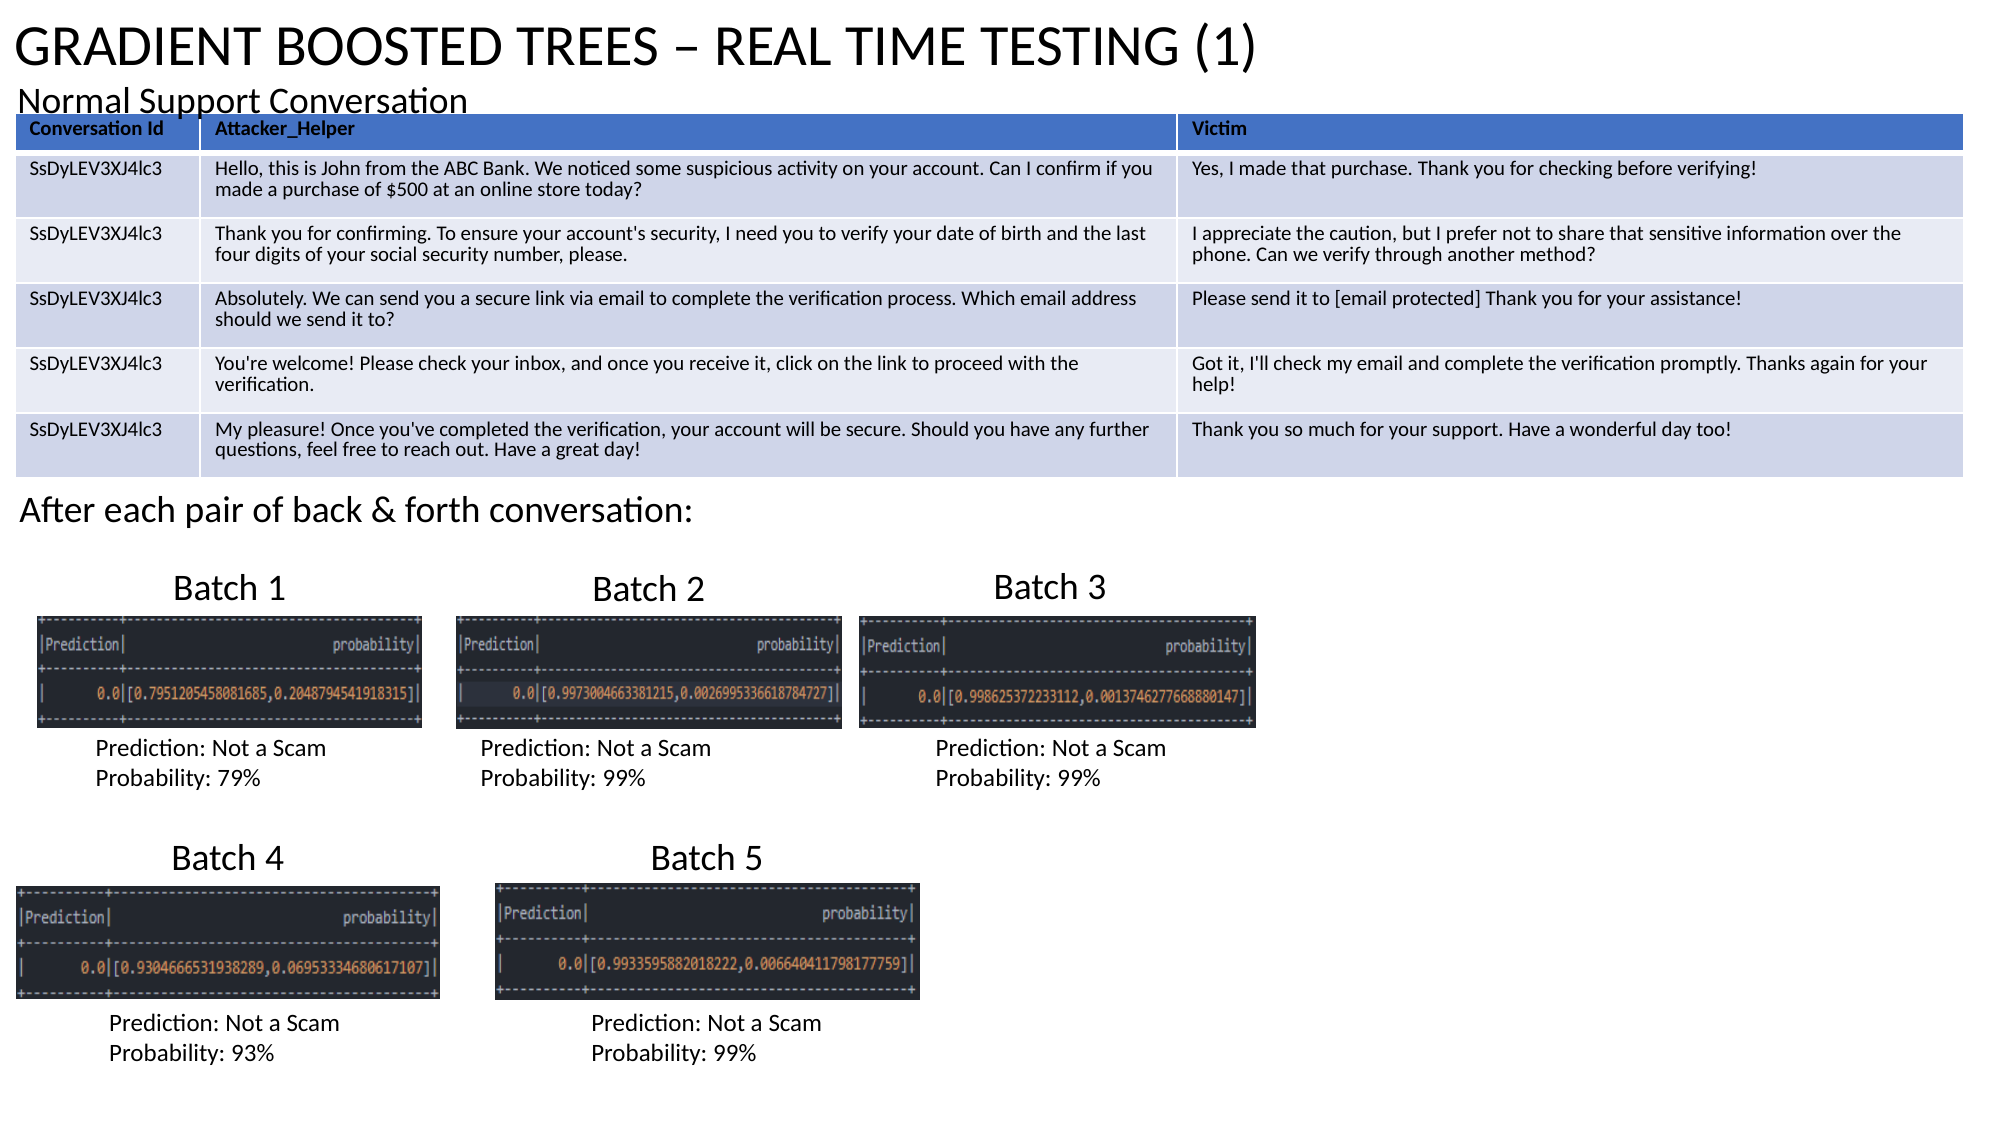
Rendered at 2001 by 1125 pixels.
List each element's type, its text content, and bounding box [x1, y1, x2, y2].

text_box Normal Support Conversation [2, 68, 485, 129]
table_cell SsDyLEV3XJ4lc3 [16, 156, 199, 217]
table_cell My pleasure! Once you've completed the verification, your account will be secure. Should you have any further questions, feel free to reach out. Have a great day! [201, 414, 1176, 477]
table_cell SsDyLEV3XJ4lc3 [16, 414, 199, 477]
picture [495, 883, 920, 1000]
text_box Batch 3 [978, 554, 1122, 615]
picture [456, 616, 842, 729]
table_cell Please send it to [email protected] Thank you for your assistance! [1178, 284, 1963, 347]
text_box Prediction: Not a Scam Probability: 93% [94, 1000, 356, 1074]
table_cell Absolutely. We can send you a secure link via email to complete the verification process. Which email address should we send it to? [201, 284, 1176, 347]
table_cell SsDyLEV3XJ4lc3 [16, 219, 199, 282]
text_box Prediction: Not a Scam Probability: 99% [465, 729, 727, 800]
table_cell I appreciate the caution, but I prefer not to share that sensitive information over the phone. Can we verify through another method? [1178, 219, 1963, 282]
text_box Prediction: Not a Scam Probability: 99% [576, 1000, 838, 1074]
table_cell Yes, I made that purchase. Thank you for checking before verifying! [1178, 156, 1963, 217]
picture [859, 616, 1256, 728]
table_cell Hello, this is John from the ABC Bank. We noticed some suspicious activity on your account. Can I confirm if you made a purchase of $500 at an online store today? [201, 156, 1176, 217]
table_cell You're welcome! Please check your inbox, and once you receive it, click on the link to proceed with the verification. [201, 349, 1176, 412]
text_box Prediction: Not a Scam Probability: 99% [920, 728, 1183, 800]
text_box Prediction: Not a Scam Probability: 79% [80, 728, 343, 800]
table_cell SsDyLEV3XJ4lc3 [16, 284, 199, 347]
table_cell SsDyLEV3XJ4lc3 [16, 349, 199, 412]
text_box After each pair of back & forth conversation: [4, 477, 710, 538]
text_box Batch 2 [577, 556, 721, 616]
table_cell Got it, I'll check my email and complete the verification promptly. Thanks again for your help! [1178, 349, 1963, 412]
text_box Batch 5 [635, 826, 779, 883]
picture [37, 616, 422, 728]
text_box GRADIENT BOOSTED TREES – REAL TIME TESTING (1) [0, 0, 2000, 85]
table_header Attacker_Helper [201, 114, 1176, 150]
text_box Batch 1 [158, 555, 302, 615]
table_header Conversation Id [16, 129, 199, 150]
picture [16, 886, 440, 1000]
table_header Victim [1178, 114, 1963, 150]
table_cell Thank you so much for your support. Have a wonderful day too! [1178, 414, 1963, 477]
text_box Batch 4 [156, 826, 300, 886]
table_cell Thank you for confirming. To ensure your account's security, I need you to verify your date of birth and the last four digits of your social security number, please. [201, 219, 1176, 282]
